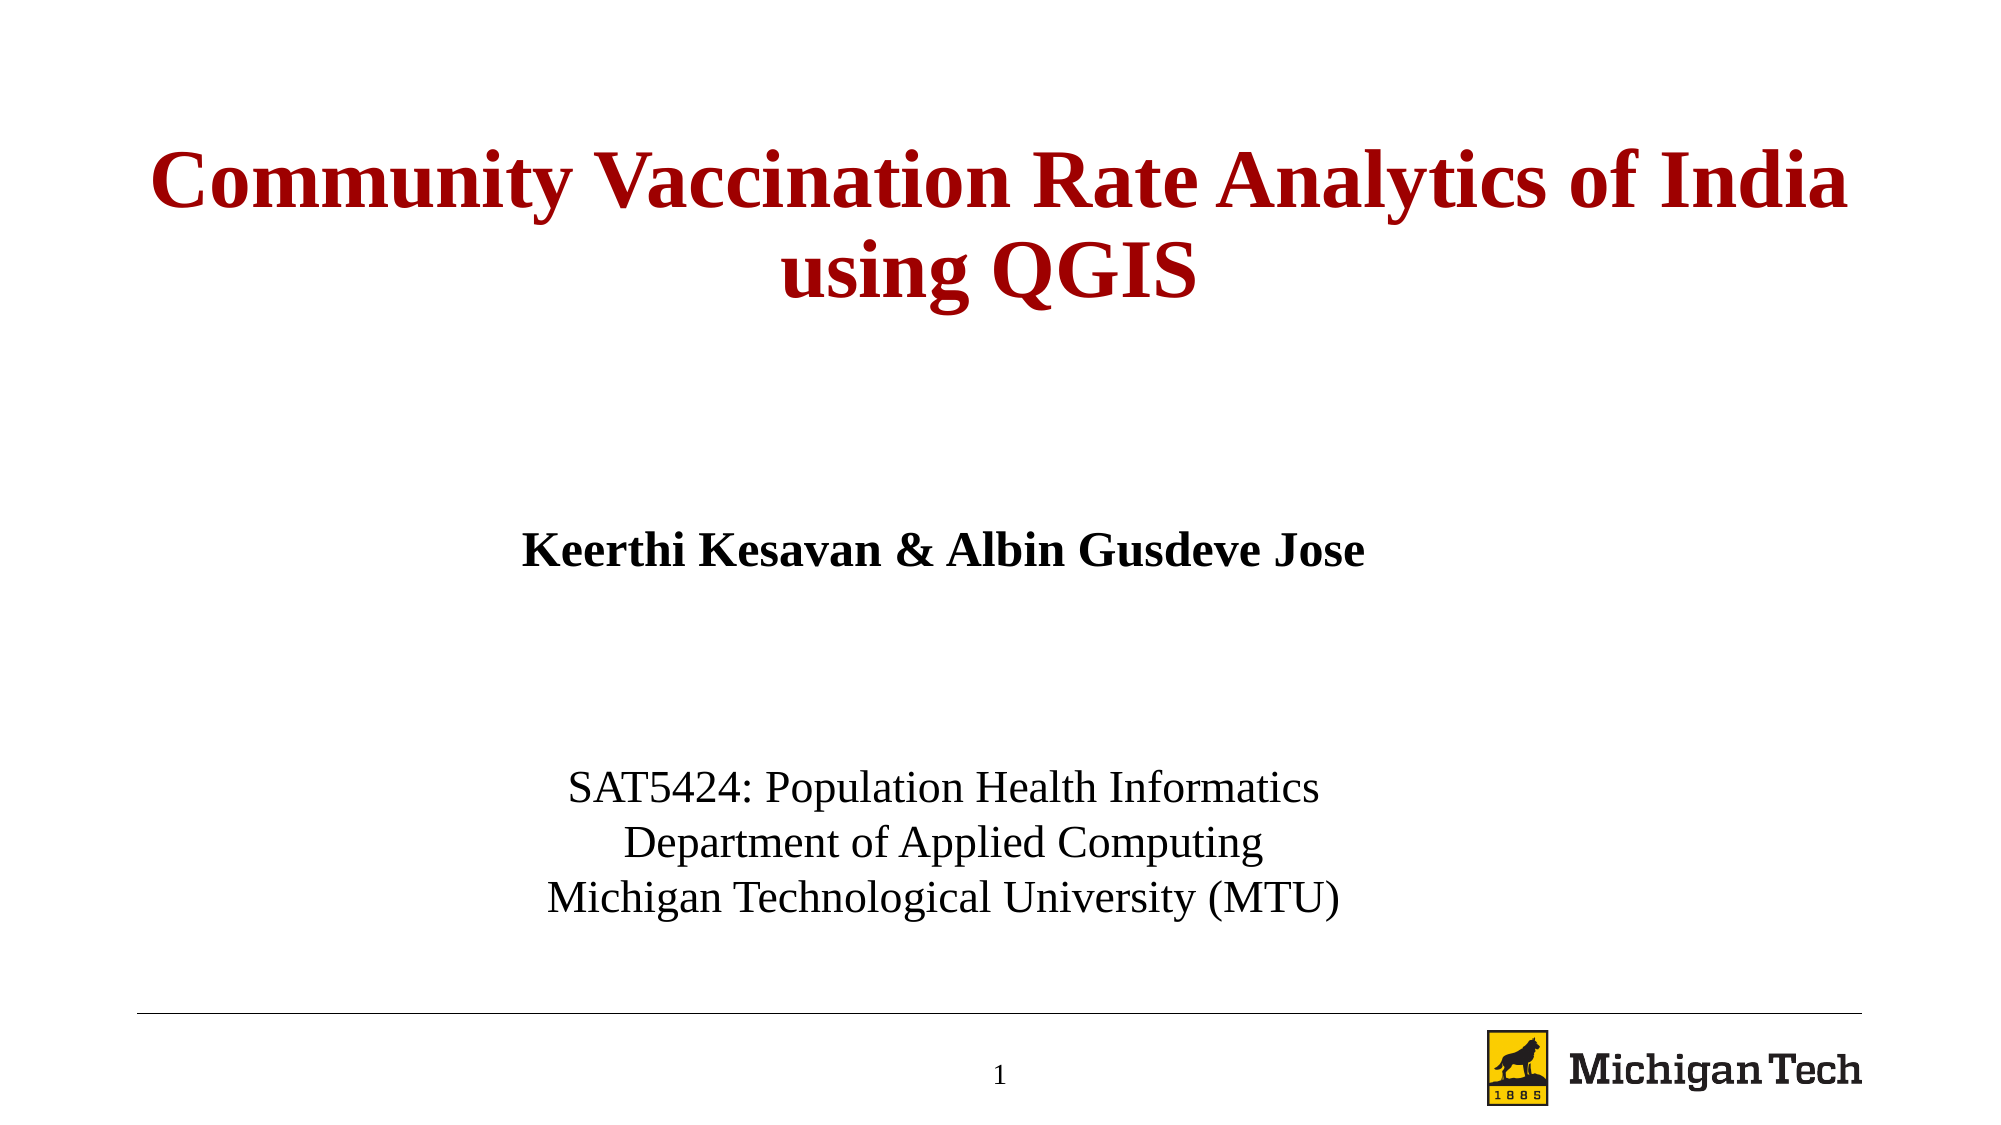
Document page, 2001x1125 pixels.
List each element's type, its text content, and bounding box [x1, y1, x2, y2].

picture [1487, 1030, 1862, 1106]
subtitle Keerthi Kesavan & Albin Gusdeve Jose SAT5424: Population Health Informatics Department of Applied Computing Michigan Technological University (MTU) [238, 419, 1650, 870]
title Community Vaccination Rate Analytics of India using QGIS [121, 59, 1879, 532]
footer 1 [662, 1042, 1338, 1103]
